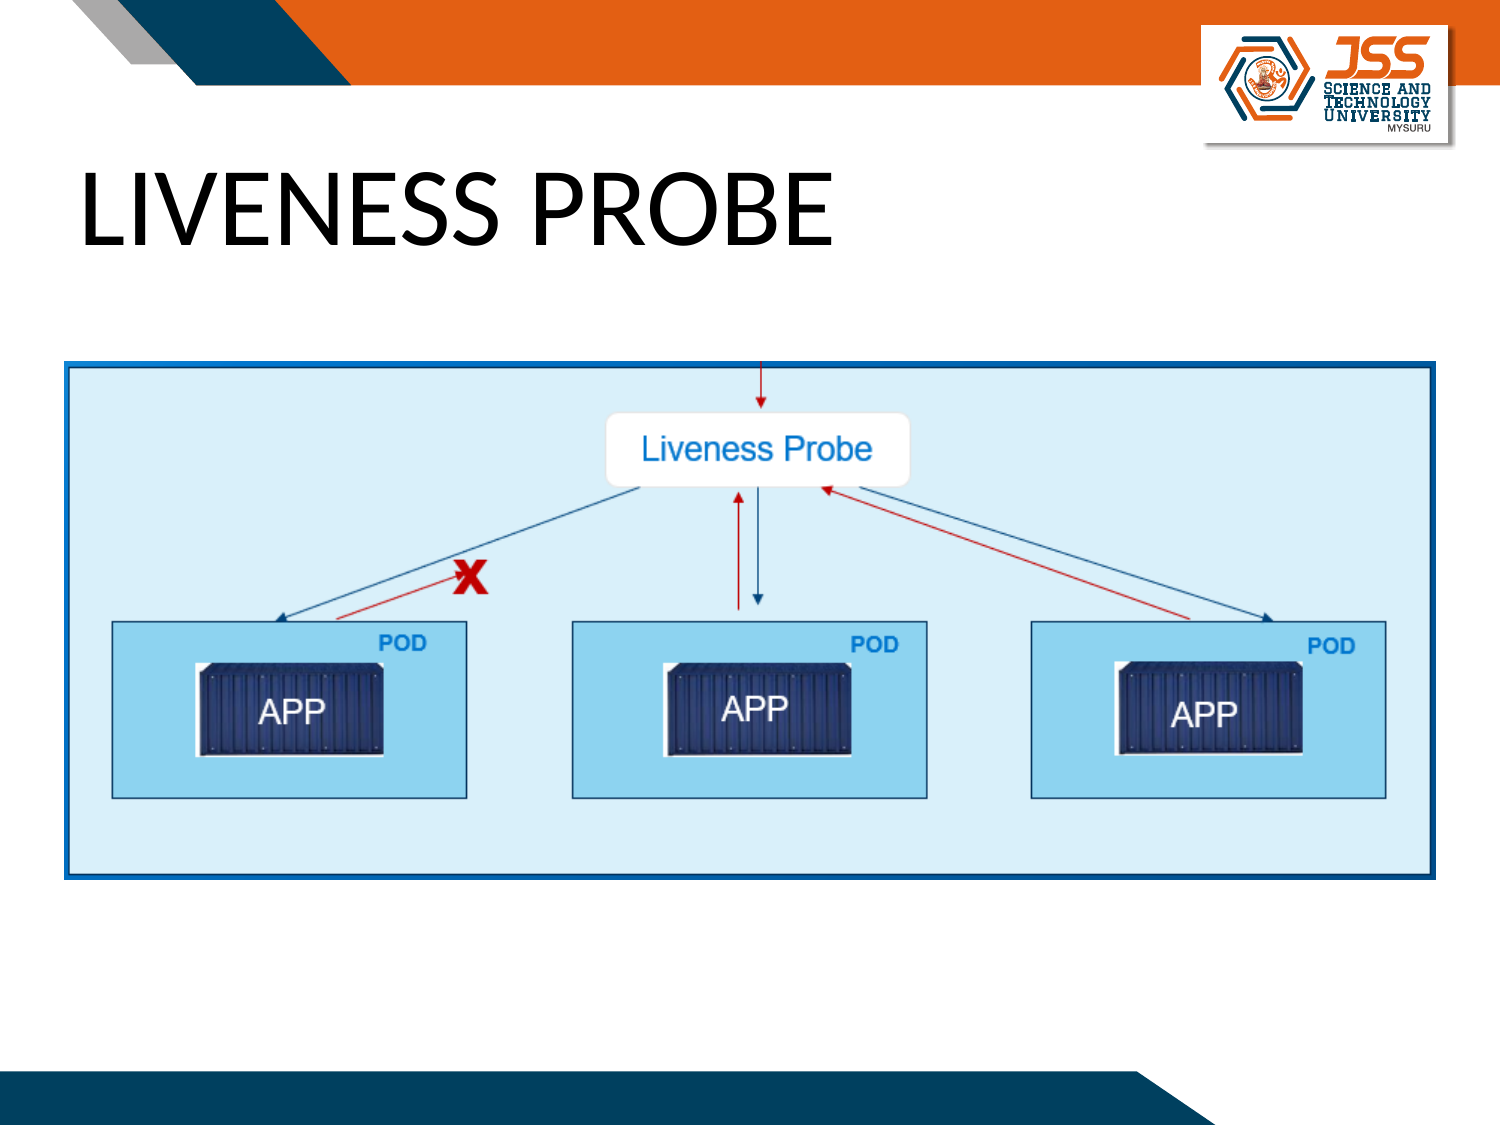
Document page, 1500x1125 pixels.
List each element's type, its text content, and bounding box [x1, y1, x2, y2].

text_box LIVENESS PROBE [64, 125, 958, 276]
picture [63, 360, 1436, 880]
